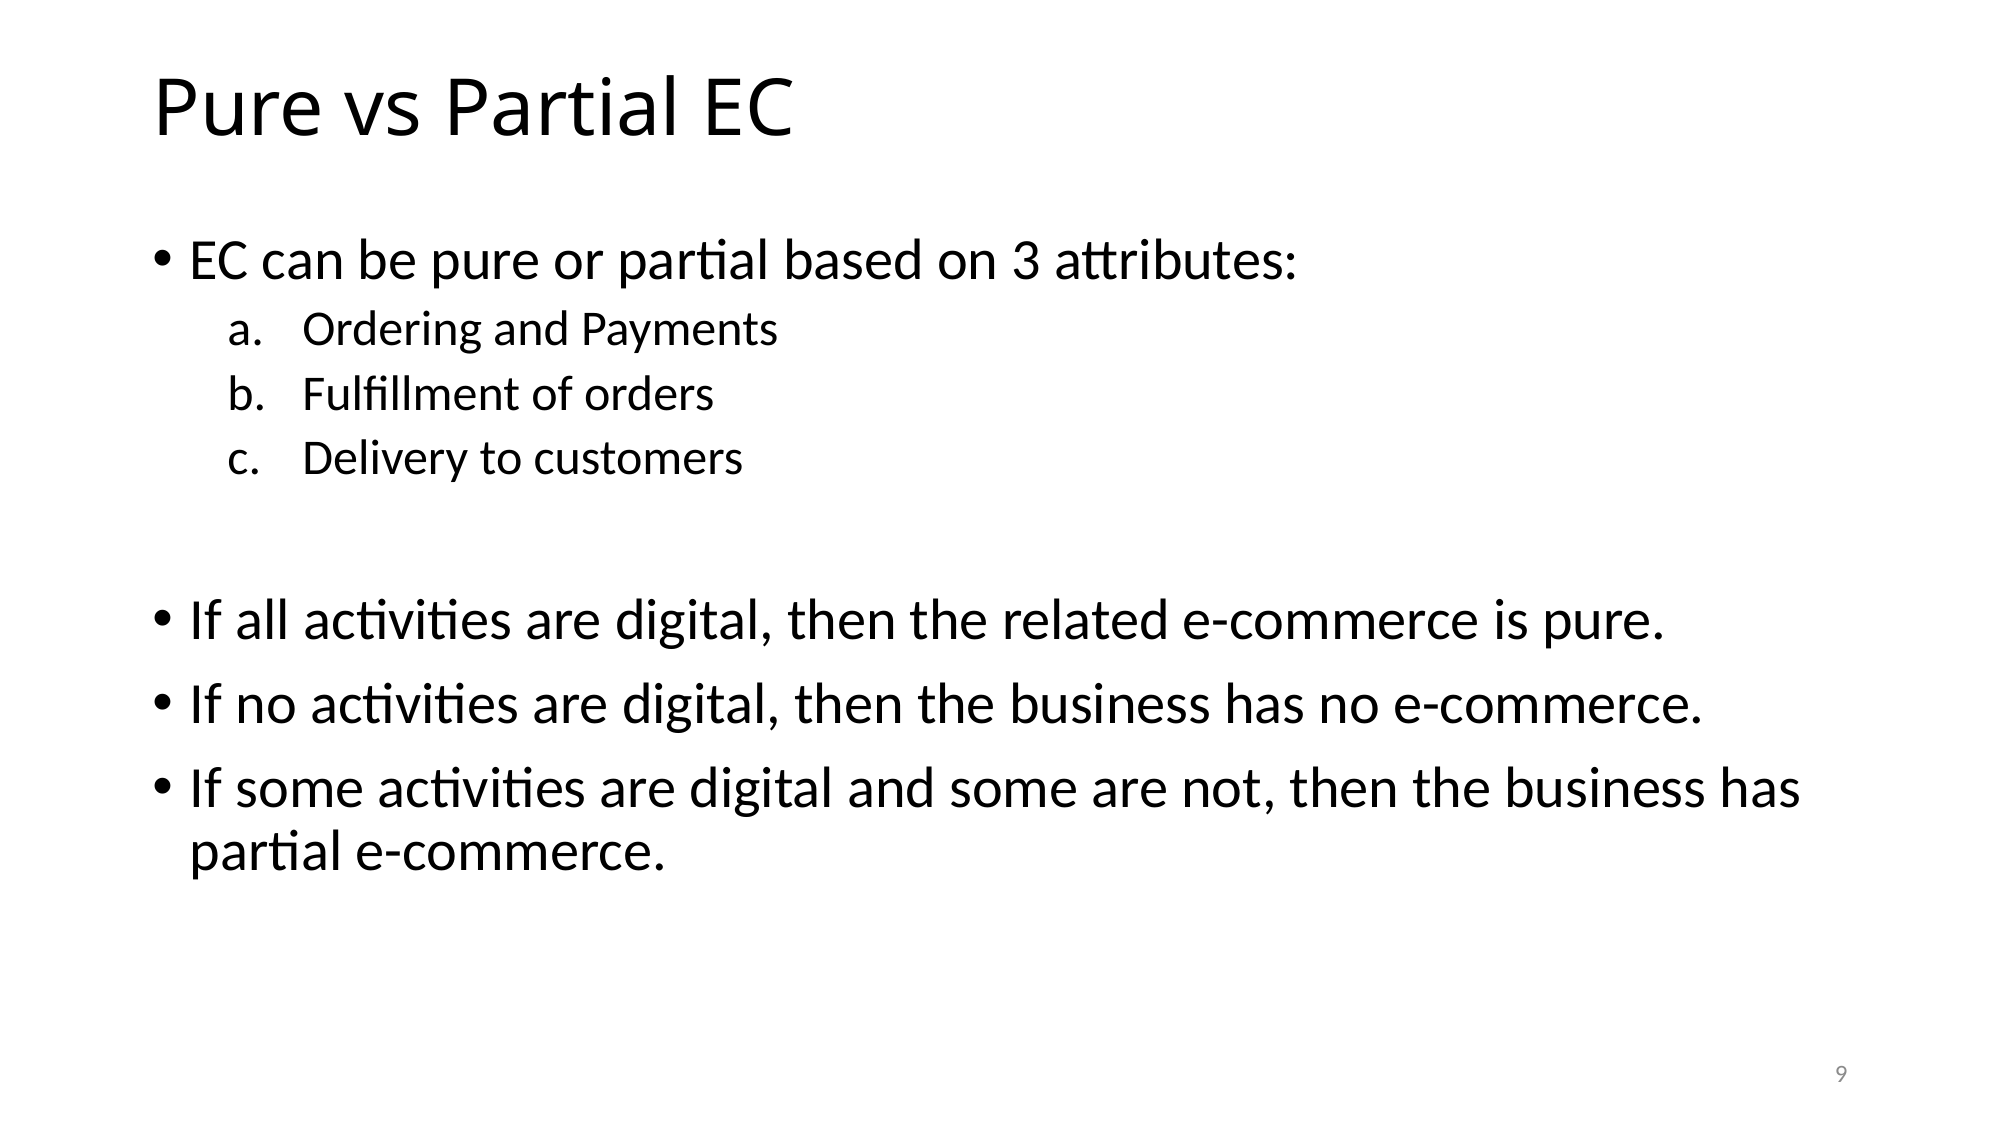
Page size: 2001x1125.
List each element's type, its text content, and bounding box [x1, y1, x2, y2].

title Pure vs Partial EC [137, 59, 1863, 161]
list EC can be pure or partial based on 3 attributes: Ordering and Payments Fulfillment of orders Delivery to customers If all activities are digital, then the related e-commerce is pure. If no activities are digital, then the business has no e-commerce. If some activities are digital and some are not, then the business has partial e-commerce. [137, 221, 1863, 1014]
slide_number 9 [1412, 1042, 1863, 1103]
